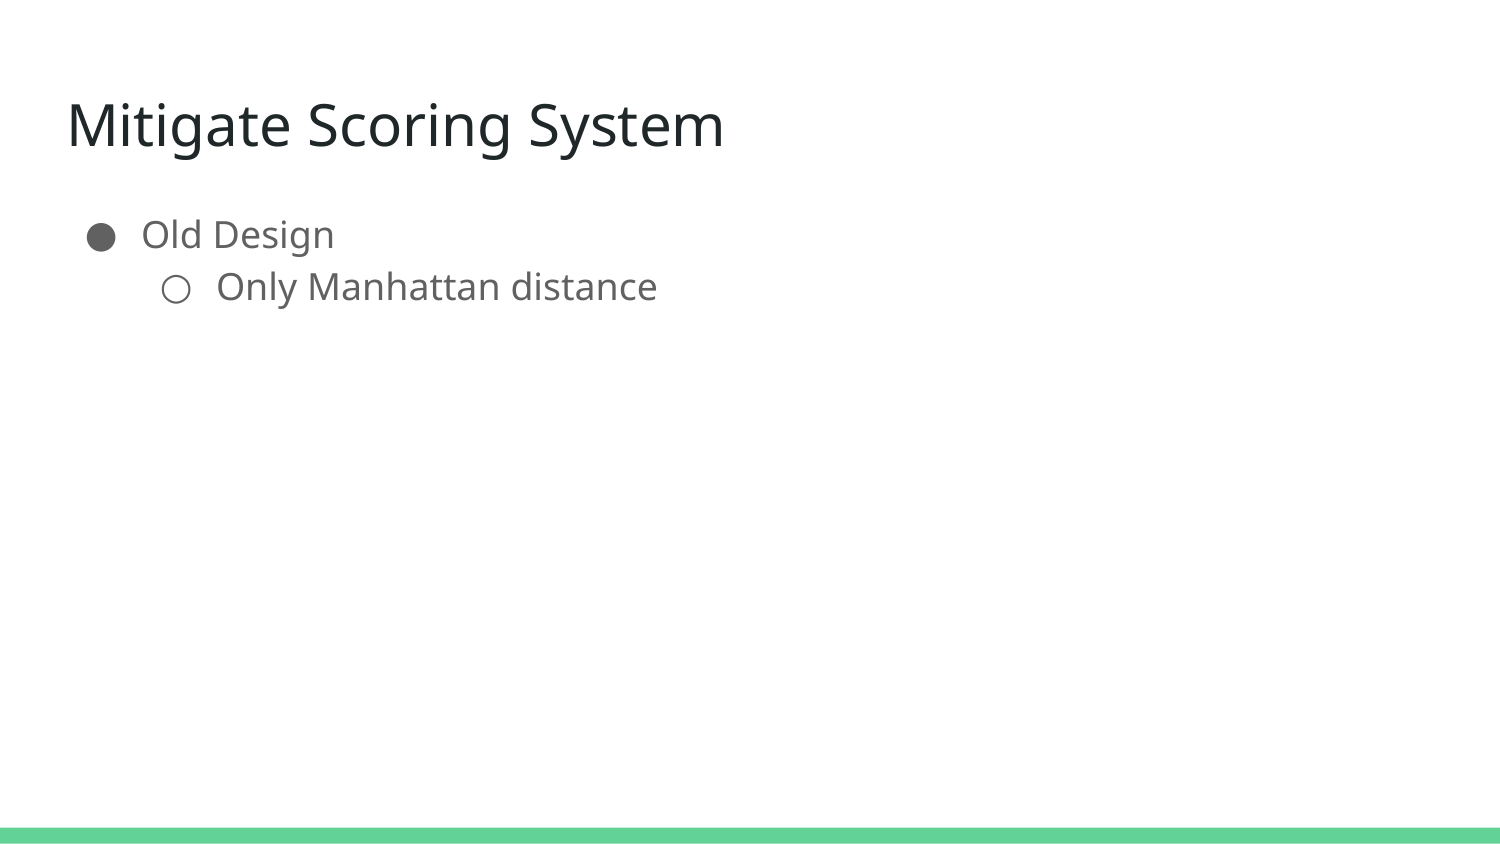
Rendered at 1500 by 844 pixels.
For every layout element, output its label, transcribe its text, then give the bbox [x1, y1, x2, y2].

list Old Design Only Manhattan distance [51, 189, 1449, 750]
title Mitigate Scoring System [51, 72, 1449, 167]
